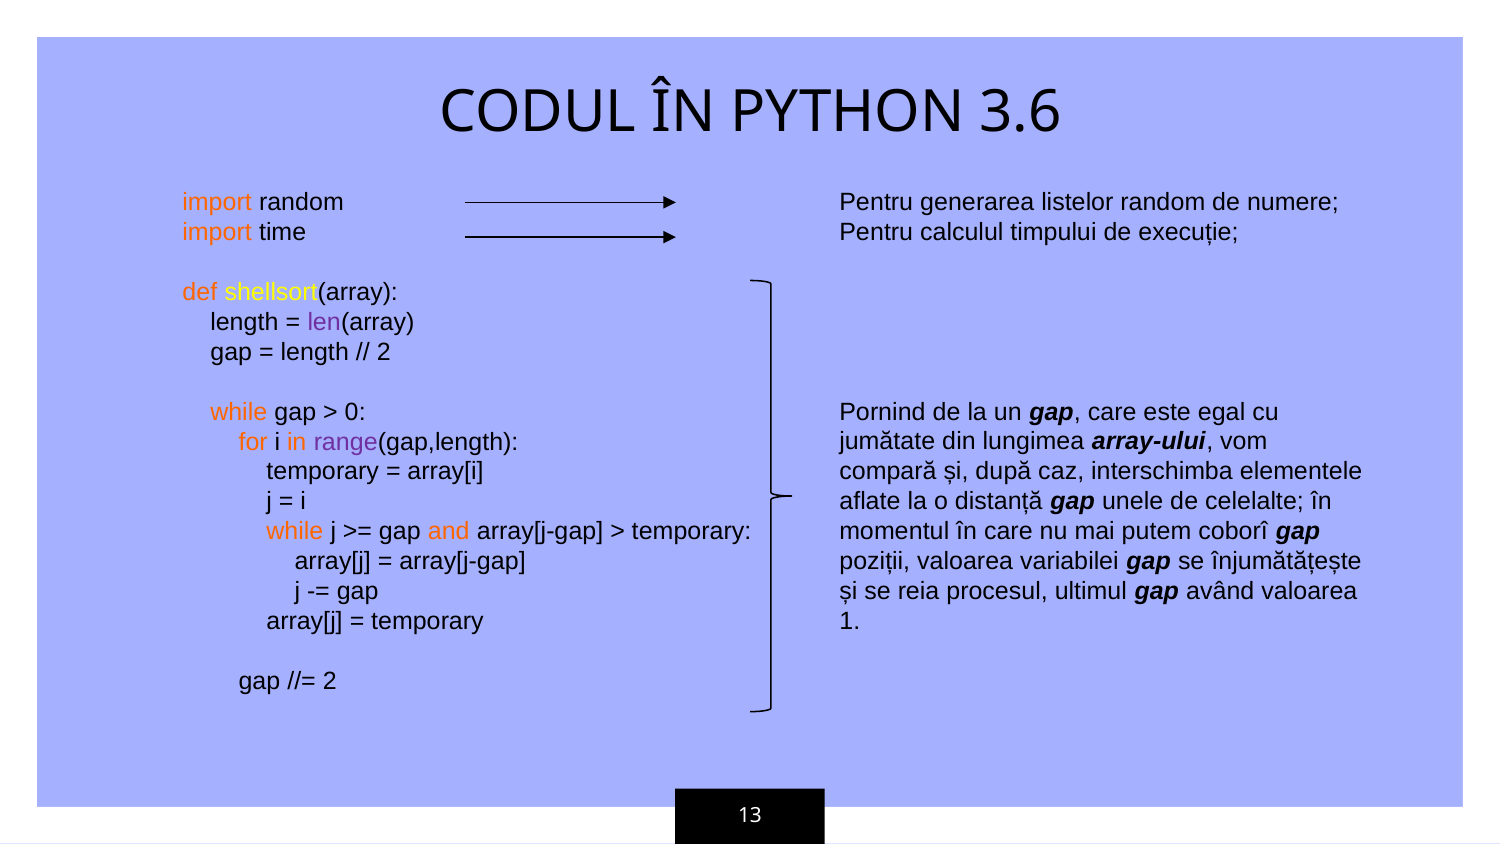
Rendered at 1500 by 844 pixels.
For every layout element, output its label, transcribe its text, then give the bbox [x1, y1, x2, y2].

text_box import random import time def shellsort(array): length = len(array) gap = length // 2 while gap > 0: for i in range(gap,length): temporary = array[i] j = i while j >= gap and array[j-gap] > temporary: array[j] = array[j-gap] j -= gap array[j] = temporary gap //= 2 [167, 178, 785, 702]
text_box Pentru generarea listelor random de numere; Pentru calculul timpului de execuție; Pornind de la un gap, care este egal cu jumătate din lungimea array-ului, vom compară și, după caz, interschimba elementele aflate la o distanță gap unele de celelalte; în momentul în care nu mai putem coborî gap poziții, valoarea variabilei gap se înjumătățește și se reia procesul, ultimul gap având valoarea 1. [824, 177, 1379, 844]
slide_number 13 [675, 788, 824, 844]
text_box [750, 279, 793, 713]
title CODUL ÎN PYTHON 3.6 [39, 37, 1462, 179]
